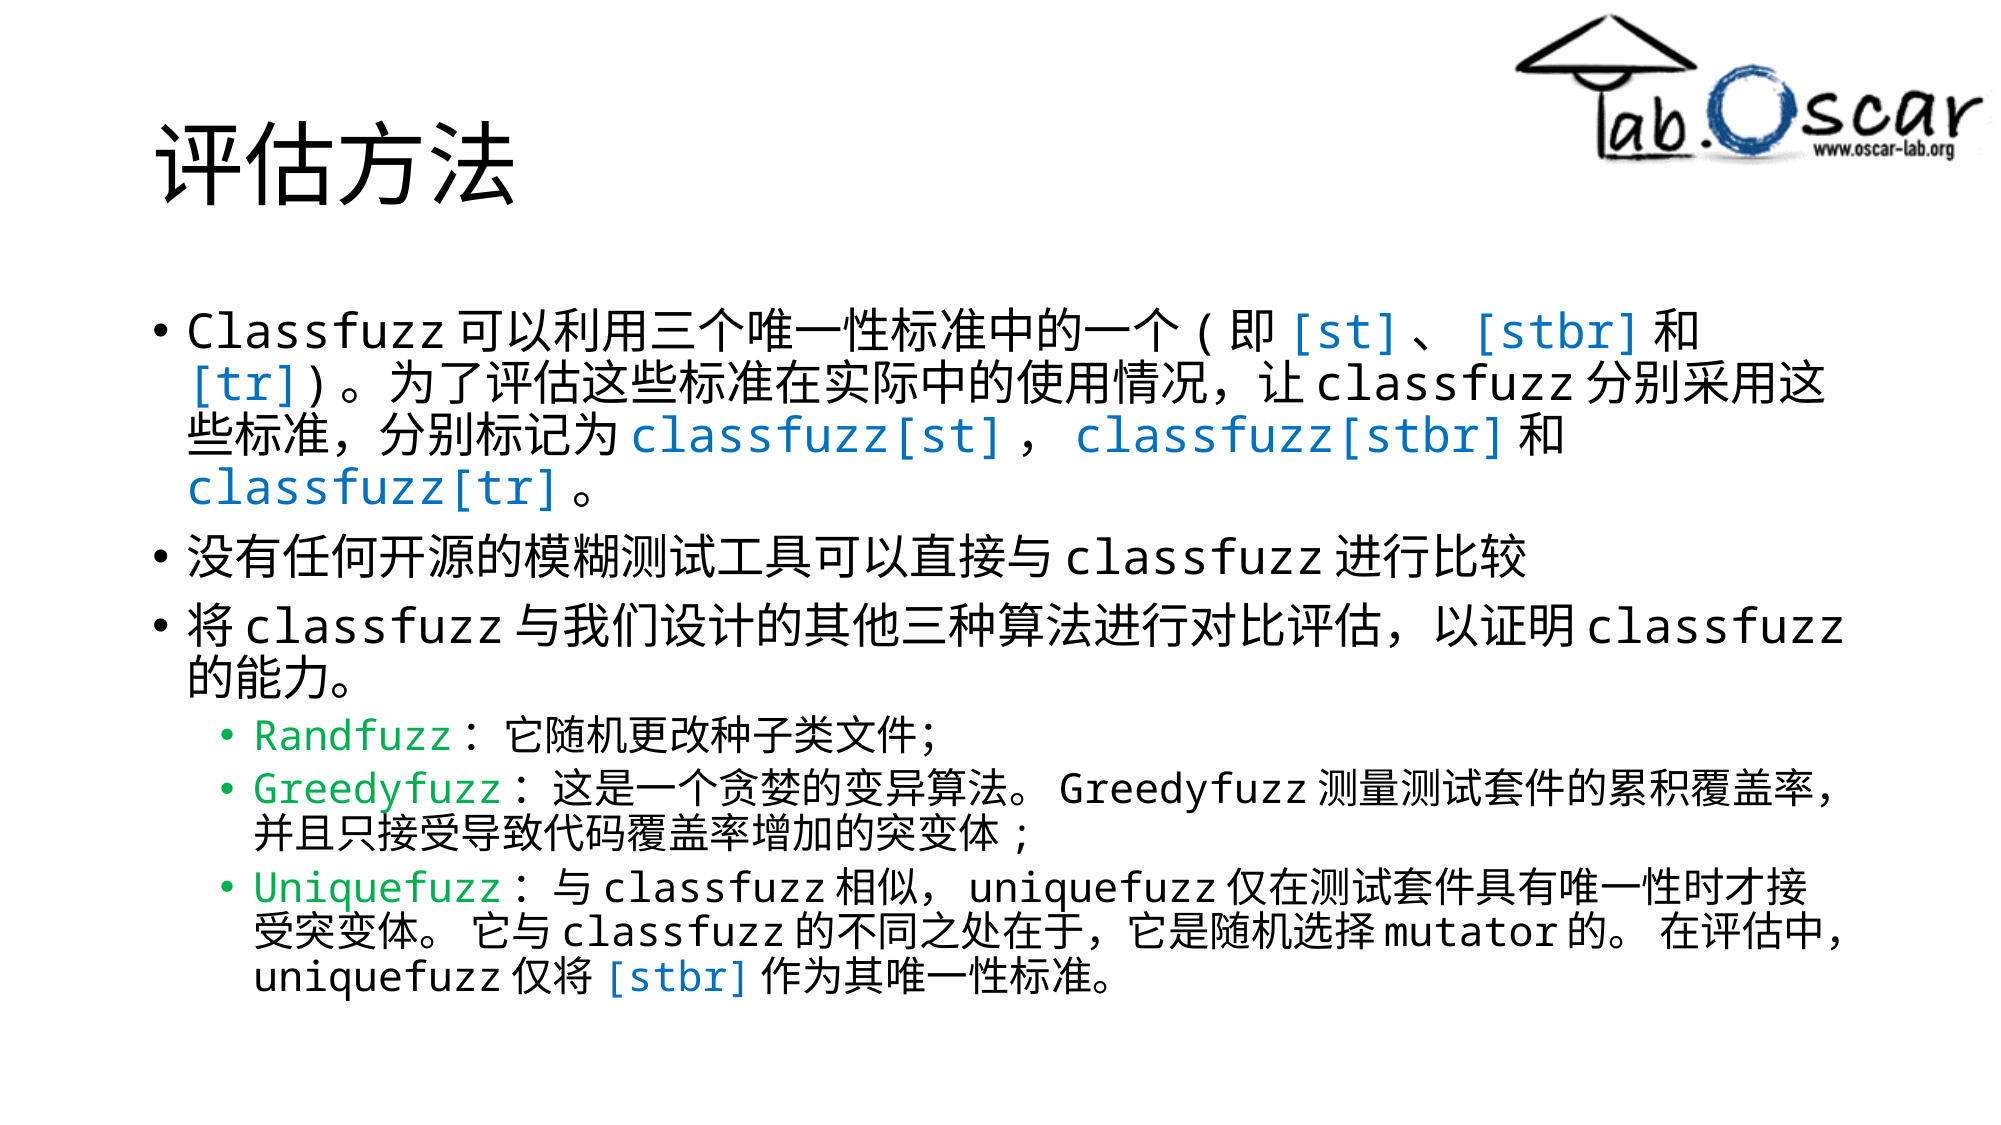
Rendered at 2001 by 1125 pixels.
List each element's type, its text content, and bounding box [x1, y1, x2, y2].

picture [1512, 10, 2000, 177]
title 评估方法 [137, 59, 1863, 278]
list Classfuzz可以利用三个唯一性标准中的一个(即[st]、[stbr]和[tr])。为了评估这些标准在实际中的使用情况，让classfuzz分别采用这些标准，分别标记为classfuzz[st]，classfuzz[stbr]和classfuzz[tr]。 没有任何开源的模糊测试工具可以直接与classfuzz进行比较 将classfuzz与我们设计的其他三种算法进行对比评估，以证明classfuzz的能力。 Randfuzz：它随机更改种子类文件； Greedyfuzz：这是一个贪婪的变异算法。Greedyfuzz测量测试套件的累积覆盖率，并且只接受导致代码覆盖率增加的突变体; Uniquefuzz：与classfuzz相似，uniquefuzz仅在测试套件具有唯一性时才接受突变体。 它与classfuzz的不同之处在于，它是随机选择mutator的。 在评估中，uniquefuzz仅将[stbr]作为其唯一性标准。 [137, 299, 1863, 1014]
